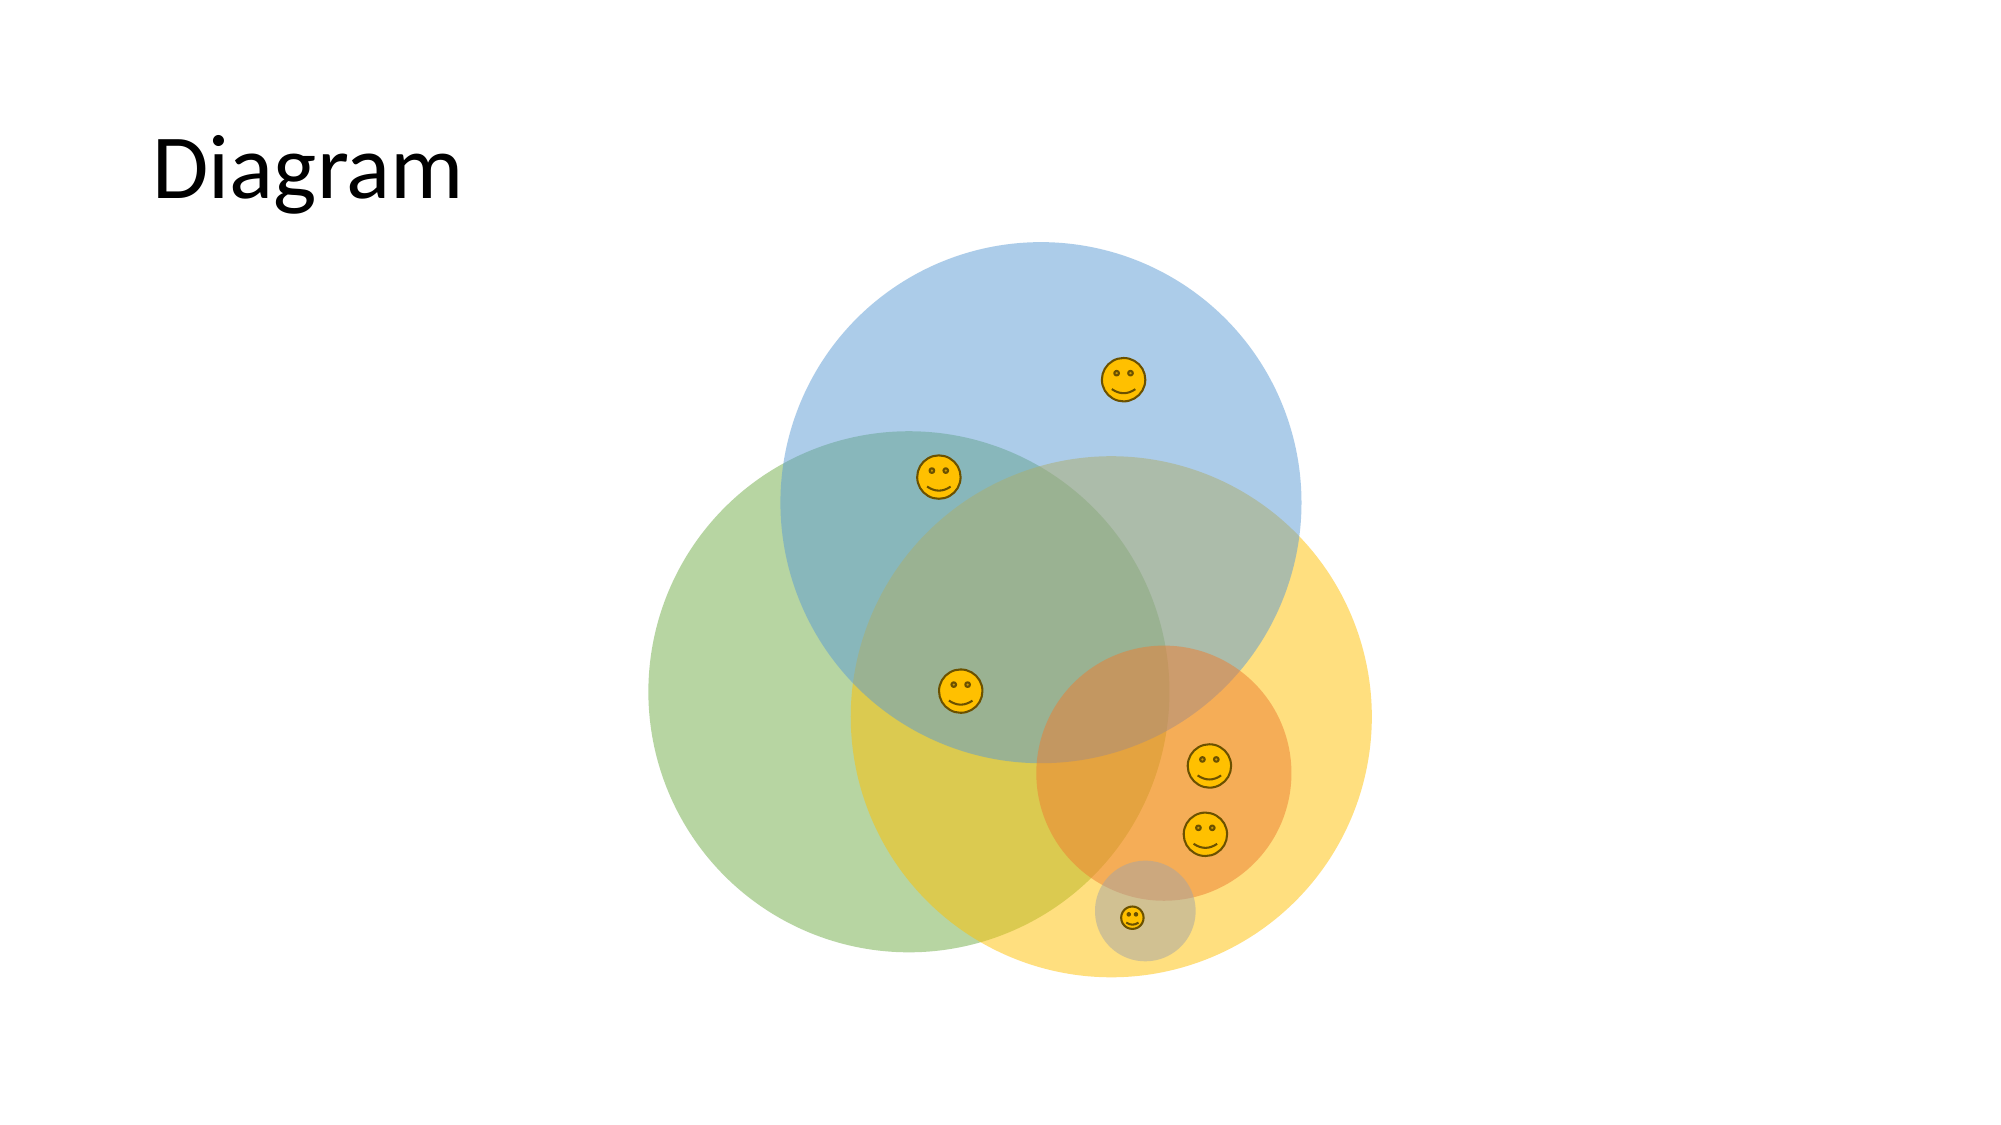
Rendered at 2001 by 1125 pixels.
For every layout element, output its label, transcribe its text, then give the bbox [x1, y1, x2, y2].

text_box [917, 455, 961, 499]
text_box [1183, 812, 1228, 857]
text_box [1121, 906, 1144, 929]
text_box [648, 463, 980, 953]
title Diagram [137, 59, 1863, 278]
text_box [850, 537, 1372, 978]
text_box [1036, 645, 1292, 898]
text_box [1095, 860, 1196, 962]
text_box [1187, 744, 1232, 788]
text_box [780, 242, 1302, 764]
text_box [1101, 357, 1146, 402]
text_box [939, 669, 983, 713]
